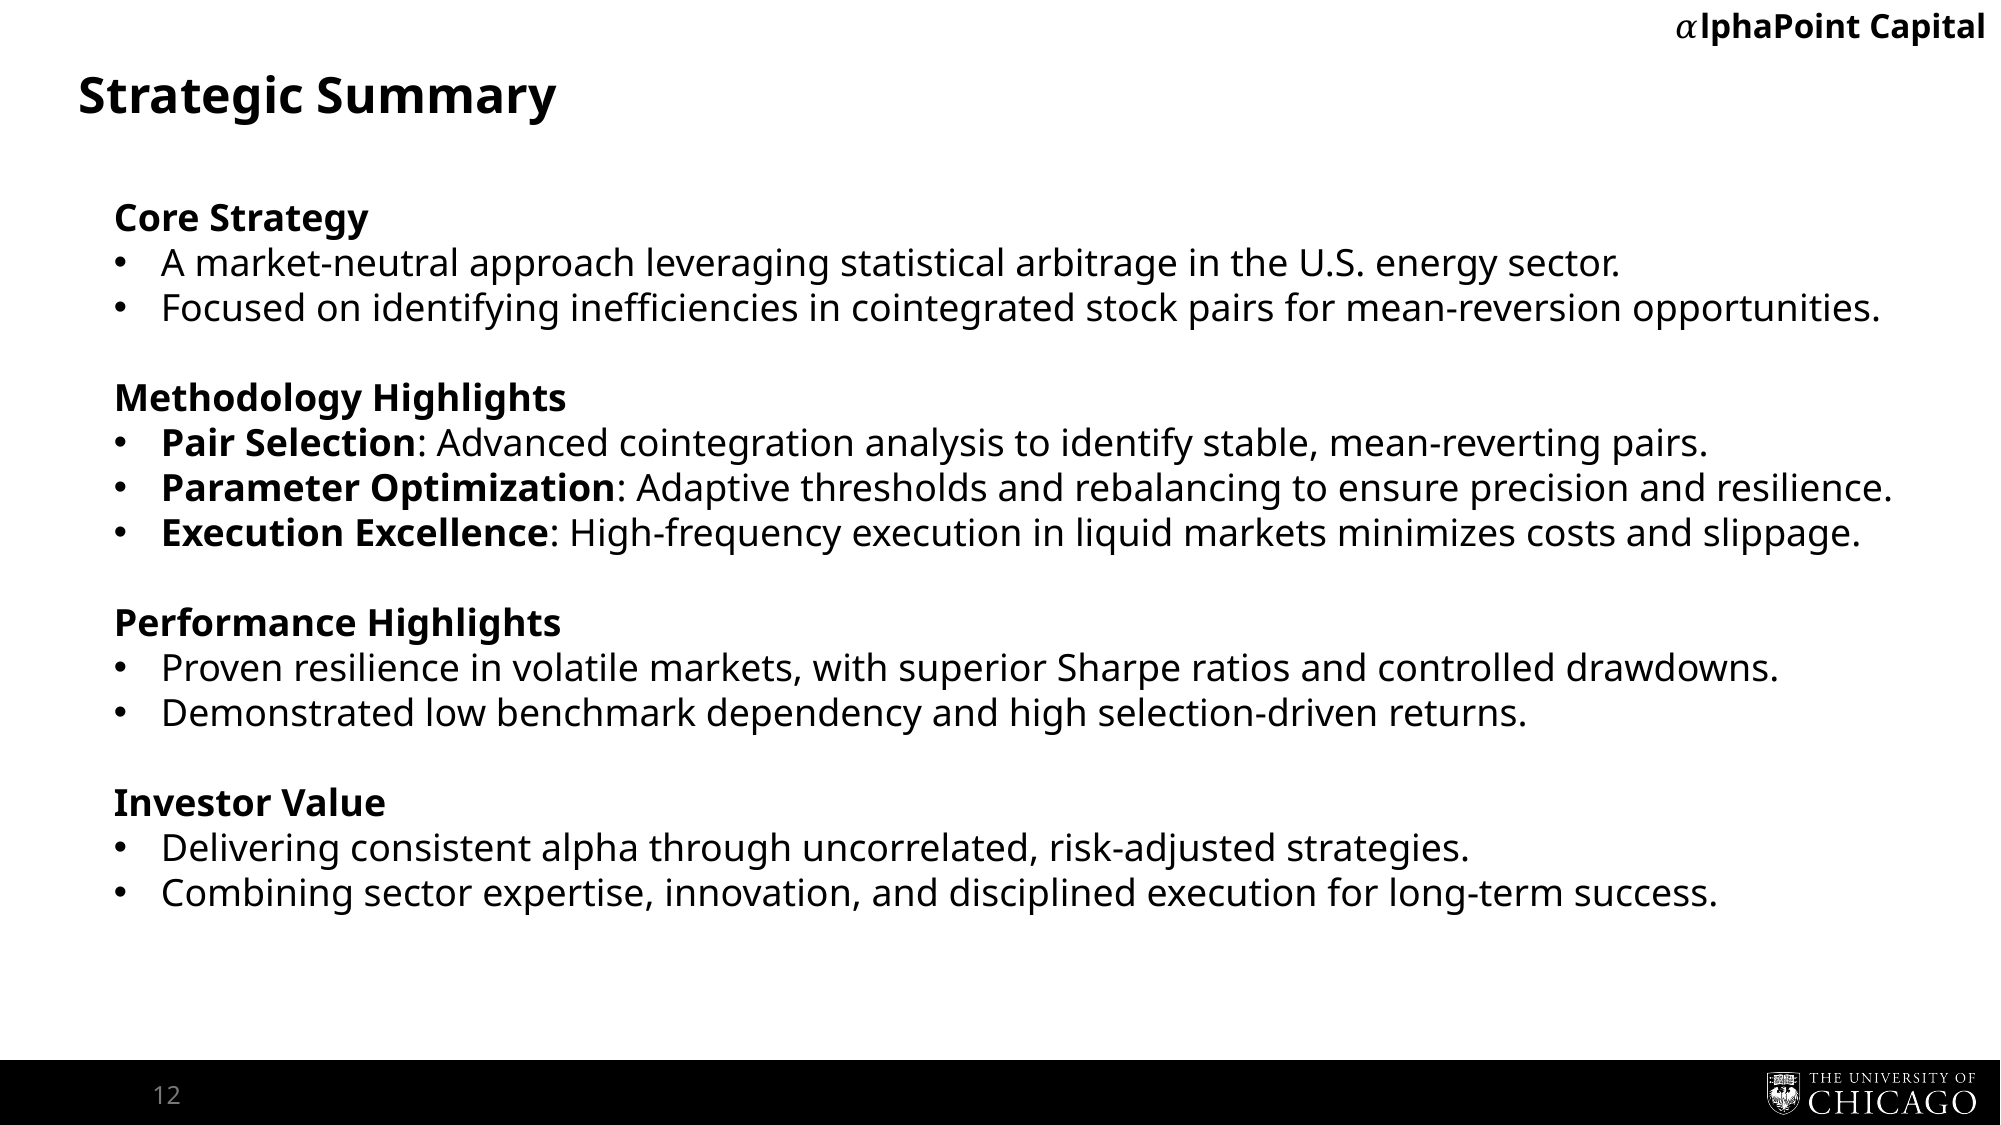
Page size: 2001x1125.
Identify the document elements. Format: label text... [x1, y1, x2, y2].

text_box [0, 1060, 2000, 1125]
text_box 𝛼lphaPoint Capital [1642, 0, 2000, 53]
picture [1766, 1071, 1976, 1115]
slide_number 12 [137, 1067, 588, 1125]
text_box Core Strategy A market-neutral approach leveraging statistical arbitrage in the U.S. energy sector. Focused on identifying inefficiencies in cointegrated stock pairs for mean-reversion opportunities. Methodology Highlights Pair Selection: Advanced cointegration analysis to identify stable, mean-reverting pairs. Parameter Optimization: Adaptive thresholds and rebalancing to ensure precision and resilience. Execution Excellence: High-frequency execution in liquid markets minimizes costs and slippage. Performance Highlights Proven resilience in volatile markets, with superior Sharpe ratios and controlled drawdowns. Demonstrated low benchmark dependency and high selection-driven returns. Investor Value Delivering consistent alpha through uncorrelated, risk-adjusted strategies. Combining sector expertise, innovation, and disciplined execution for long-term success. [99, 186, 1910, 1012]
text_box Strategic Summary [64, 55, 1707, 131]
